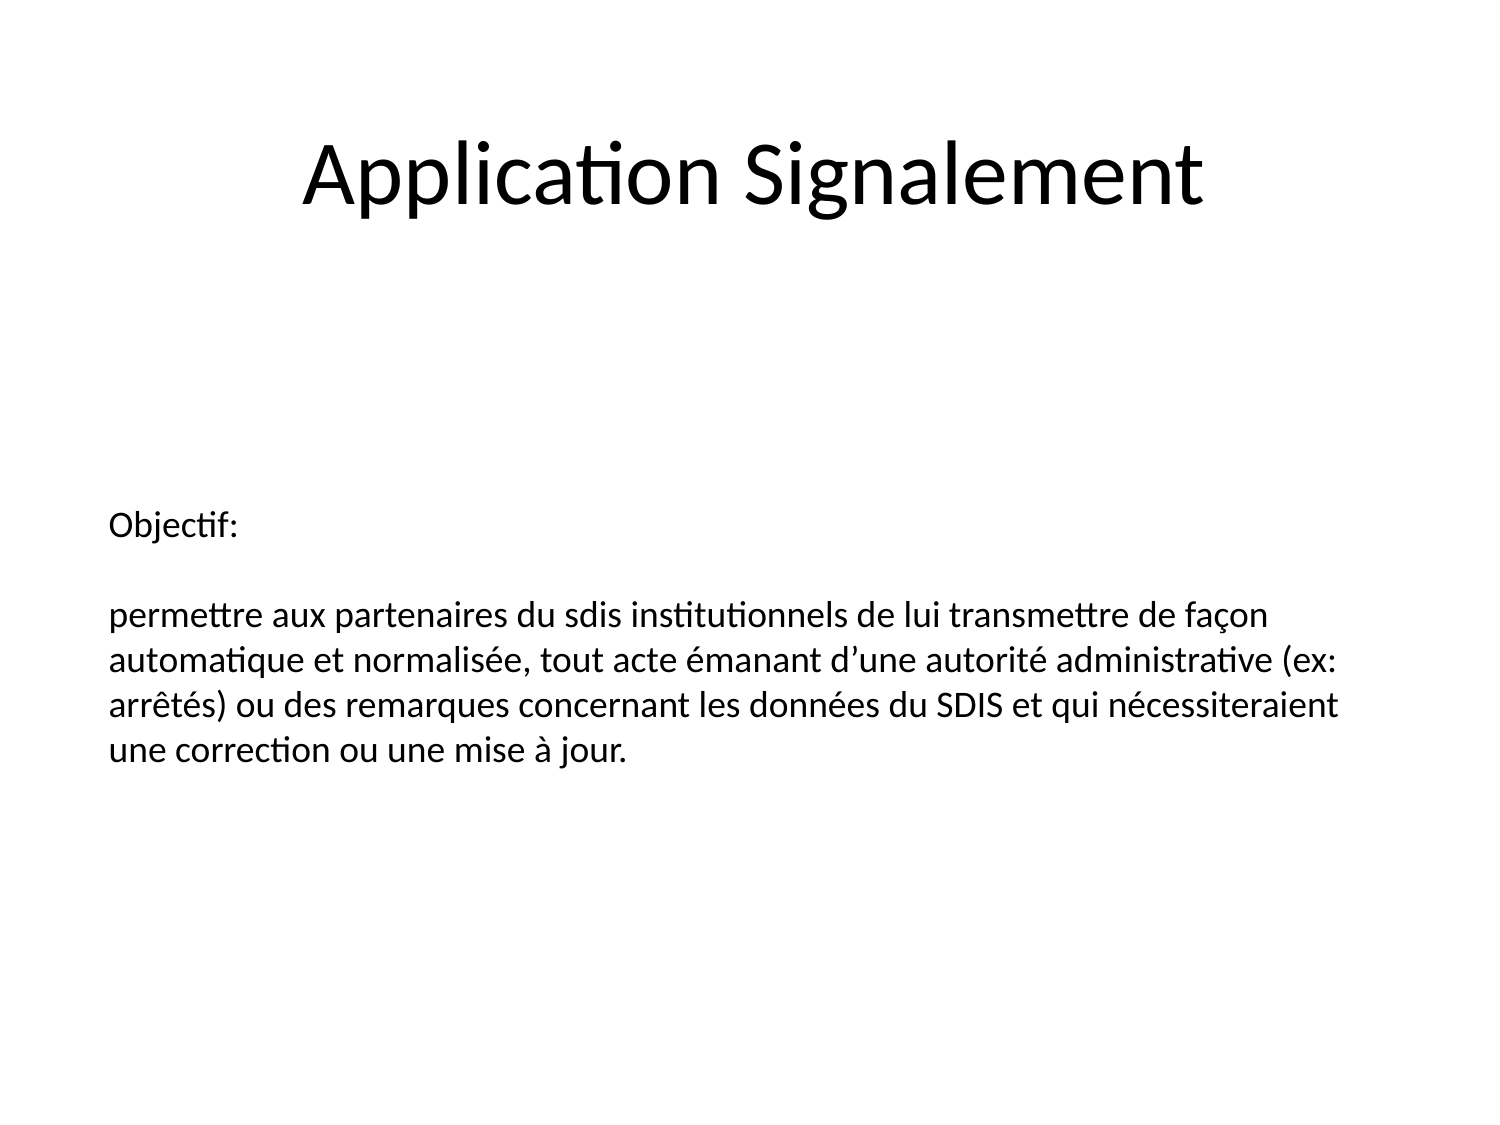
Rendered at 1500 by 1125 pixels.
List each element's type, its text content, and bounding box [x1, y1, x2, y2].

title Application Signalement [117, 46, 1393, 288]
text_box Objectif: permettre aux partenaires du sdis institutionnels de lui transmettre de façon automatique et normalisée, tout acte émanant d’une autorité administrative (ex: arrêtés) ou des remarques concernant les données du SDIS et qui nécessiteraient une correction ou une mise à jour. [93, 492, 1395, 822]
